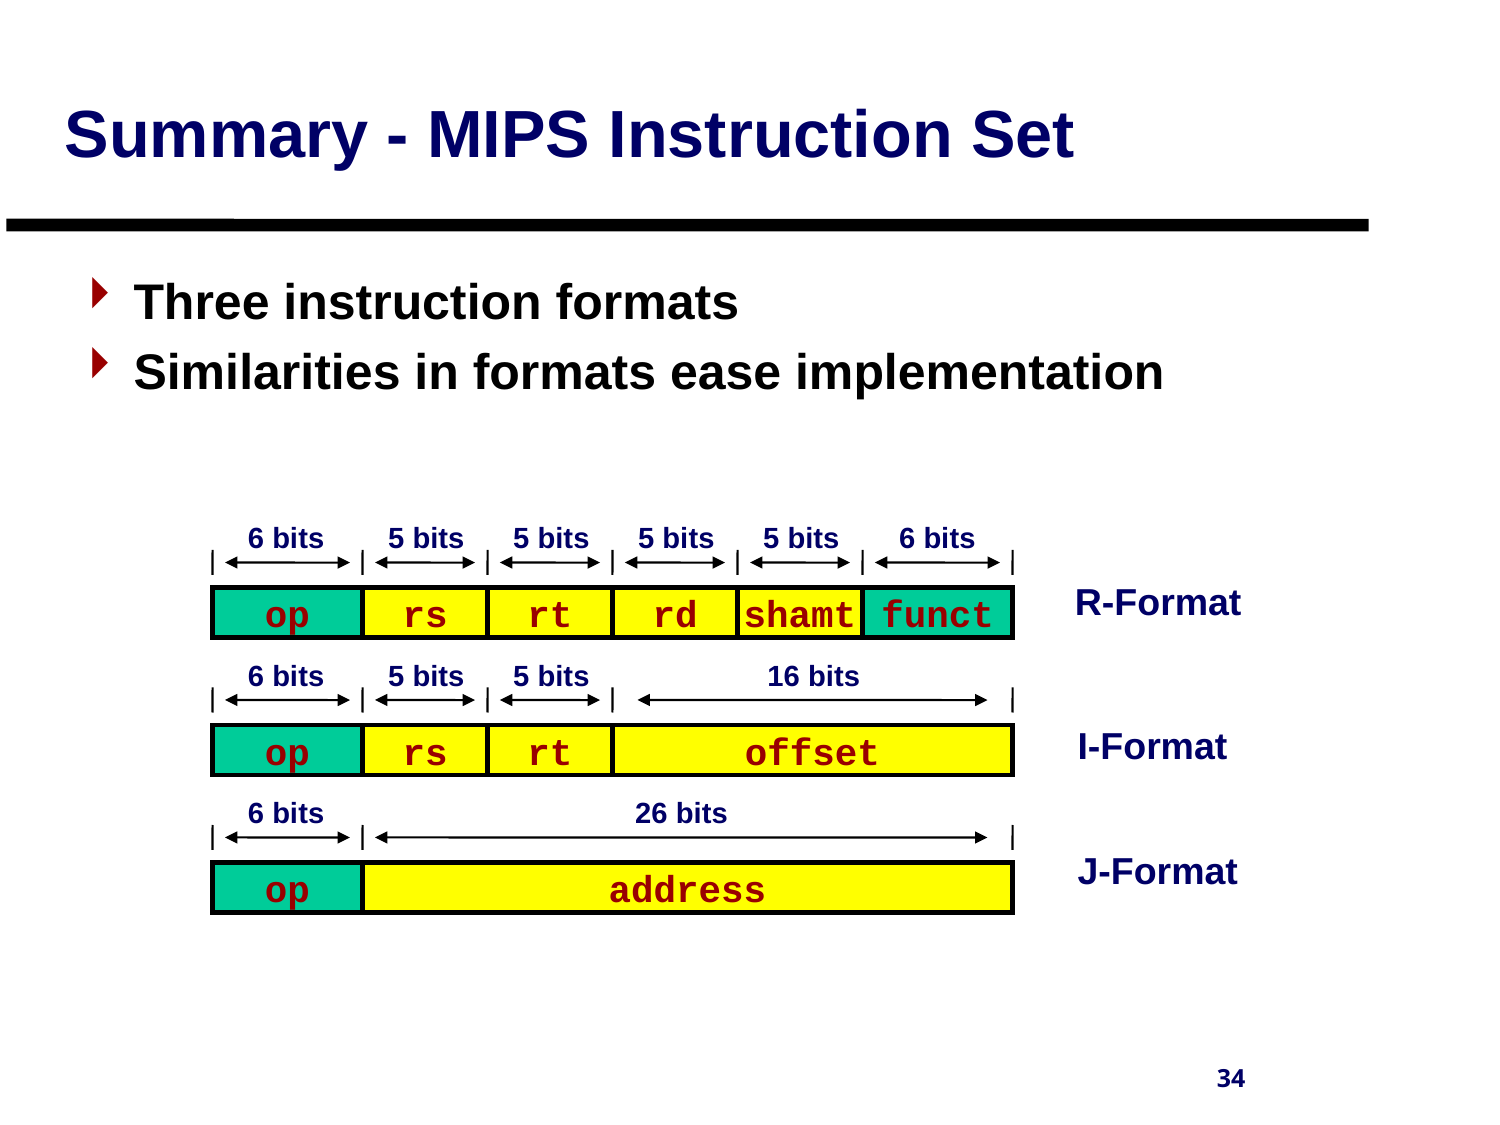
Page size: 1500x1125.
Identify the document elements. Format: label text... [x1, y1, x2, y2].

list Three instruction formats Similarities in formats ease implementation [61, 261, 1388, 1044]
title Summary - MIPS Instruction Set [49, 36, 1388, 226]
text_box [212, 512, 1257, 913]
slide_number 34 [1074, 1054, 1388, 1114]
